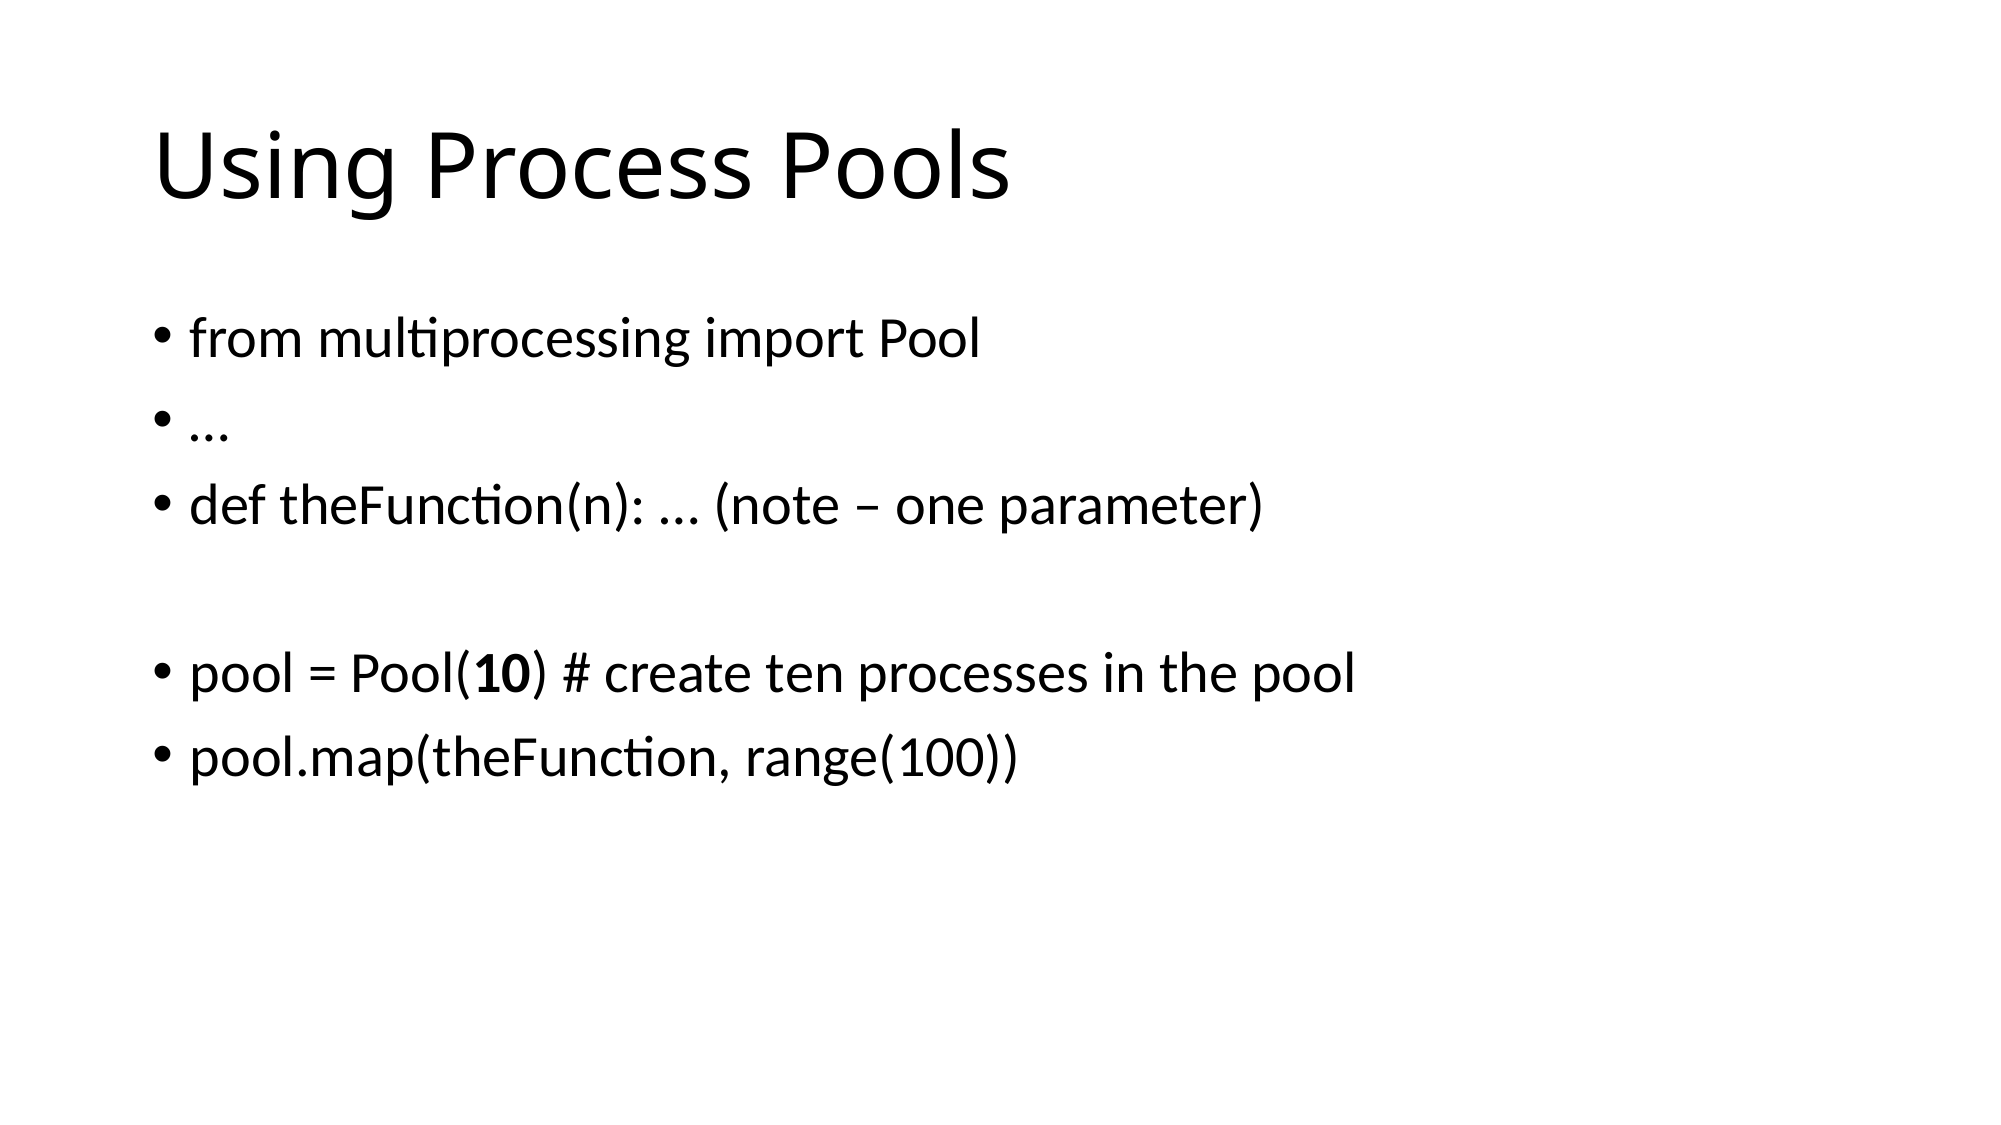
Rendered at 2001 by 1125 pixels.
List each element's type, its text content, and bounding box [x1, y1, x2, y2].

title Using Process Pools [137, 59, 1863, 278]
list from multiprocessing import Pool … def theFunction(n): … (note – one parameter) pool = Pool(10) # create ten processes in the pool pool.map(theFunction, range(100)) [137, 299, 1863, 1014]
